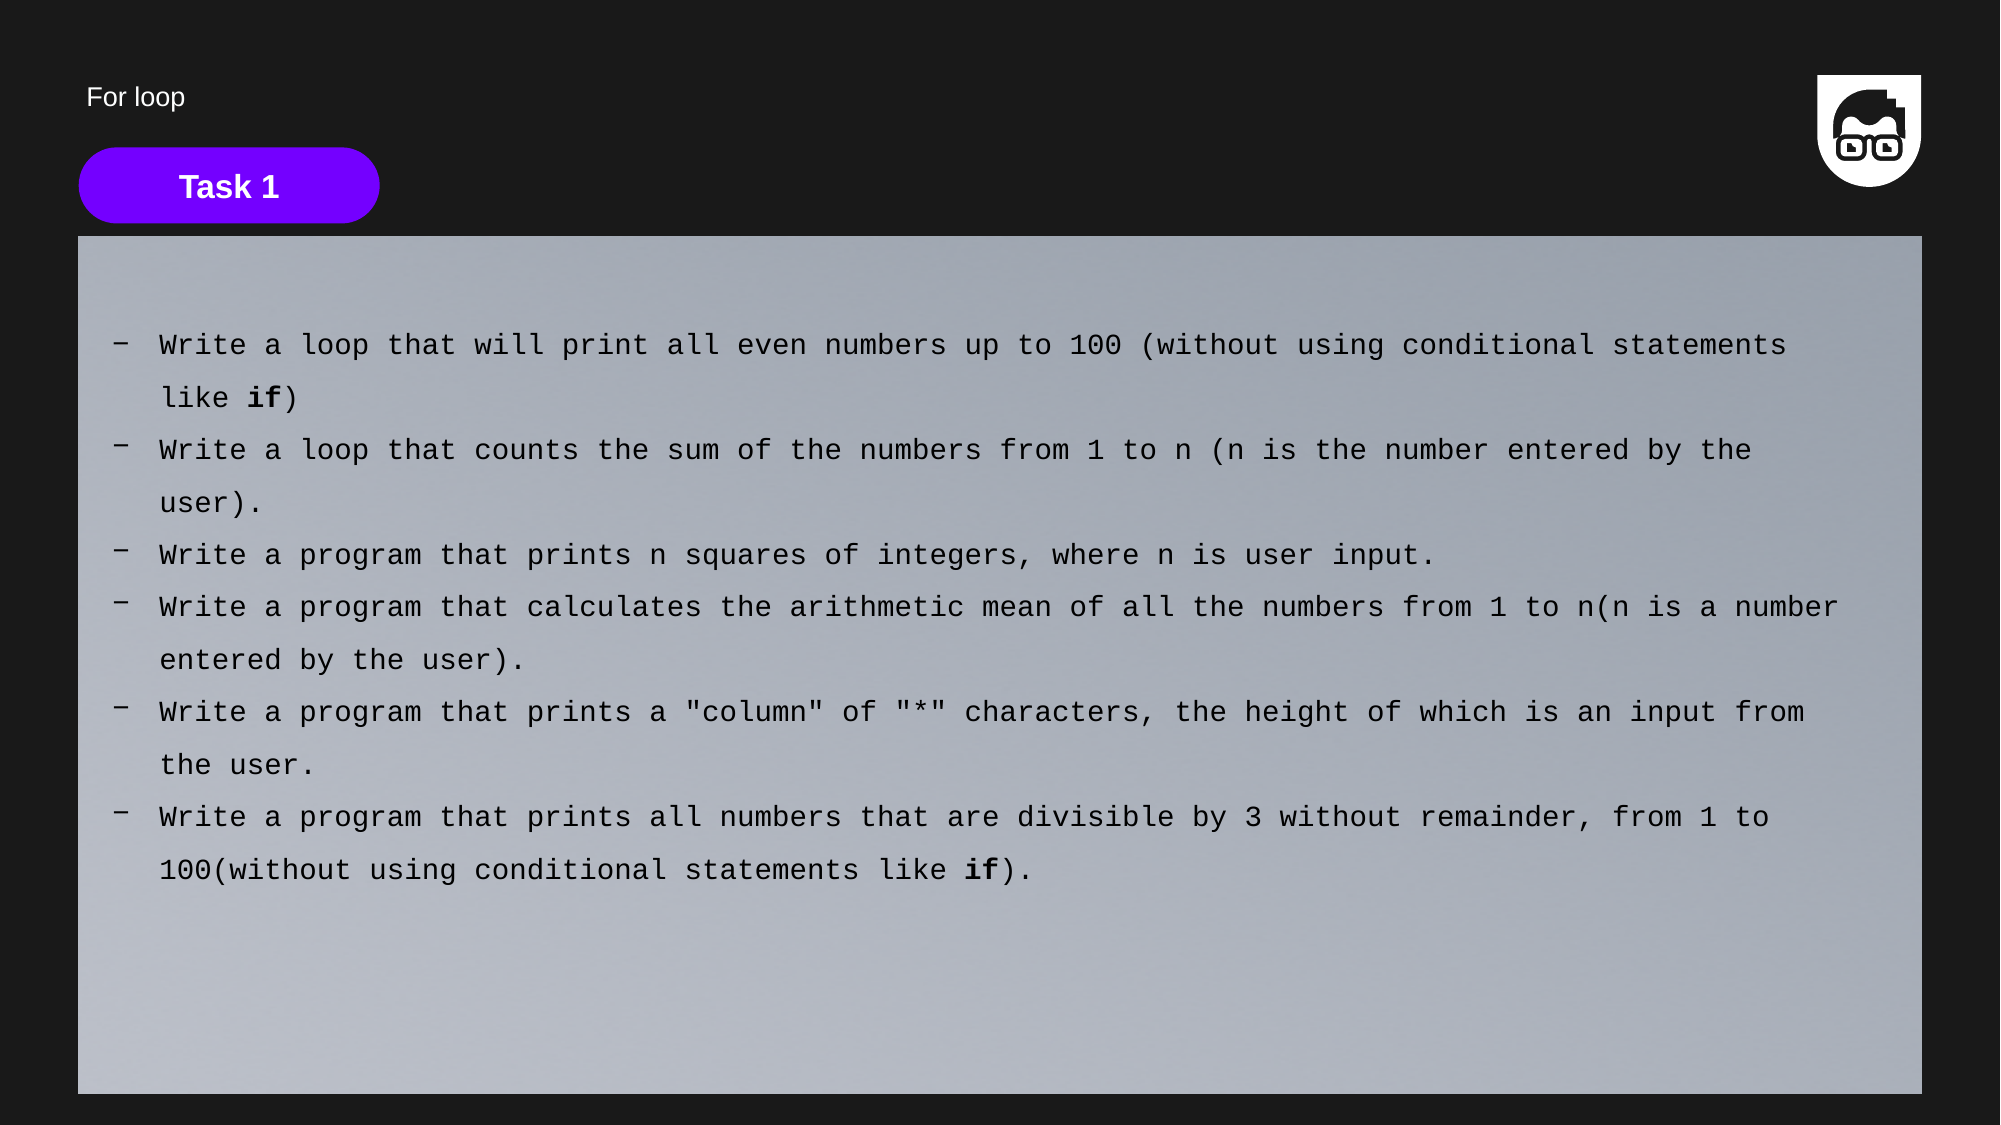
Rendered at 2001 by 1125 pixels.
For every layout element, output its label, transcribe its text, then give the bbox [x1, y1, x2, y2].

picture [78, 236, 1922, 1095]
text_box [78, 147, 380, 224]
list For loop [78, 75, 1000, 150]
